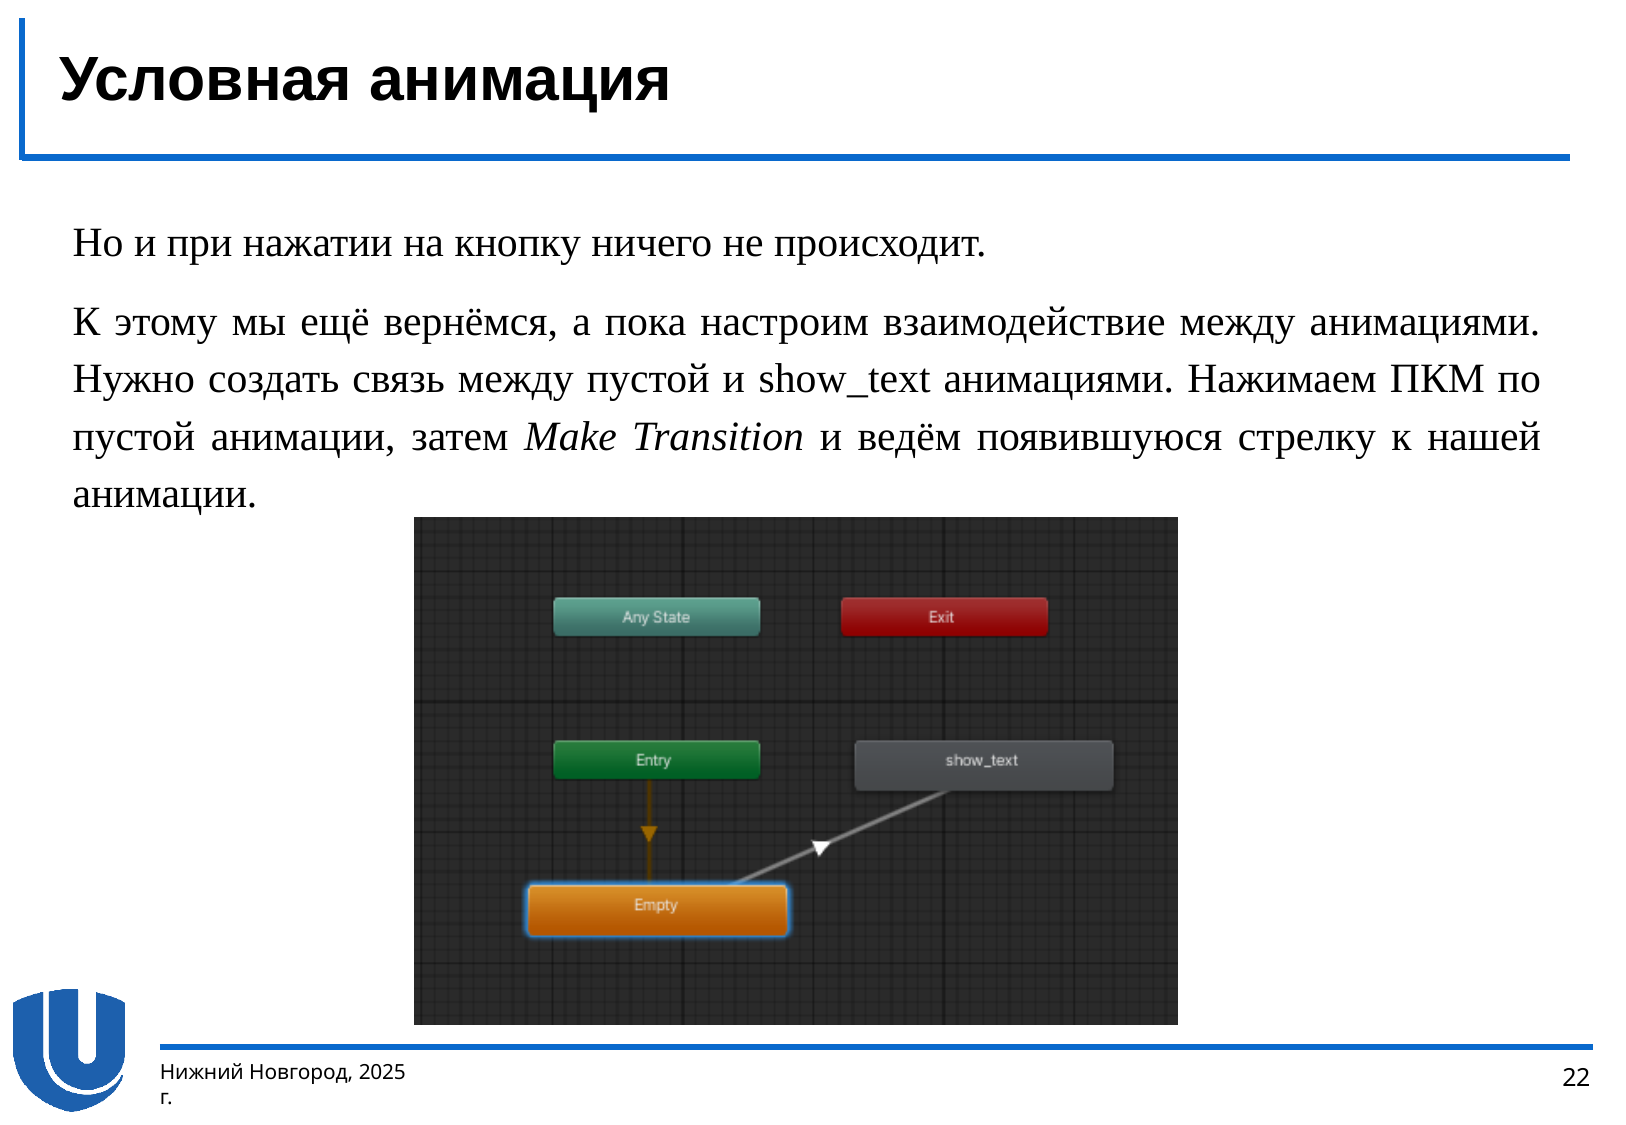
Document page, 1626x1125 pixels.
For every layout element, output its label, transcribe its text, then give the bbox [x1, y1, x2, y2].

text_box Но и при нажатии на кнопку ничего не происходит. К этому мы ещё вернёмся, а пока настроим взаимодействие между анимациями. Нужно создать связь между пустой и show_text анимациями. Нажимаем ПКМ по пустой анимации, затем Make Transition и ведём появившуюся стрелку к нашей анимации. [57, 200, 1557, 524]
picture [13, 988, 125, 1112]
picture [414, 517, 1178, 1025]
slide_number Нижний Новгород, 2025 г. [157, 1058, 412, 1125]
title Условная анимация [57, 36, 1231, 227]
slide_number 22 [1556, 1066, 1599, 1125]
